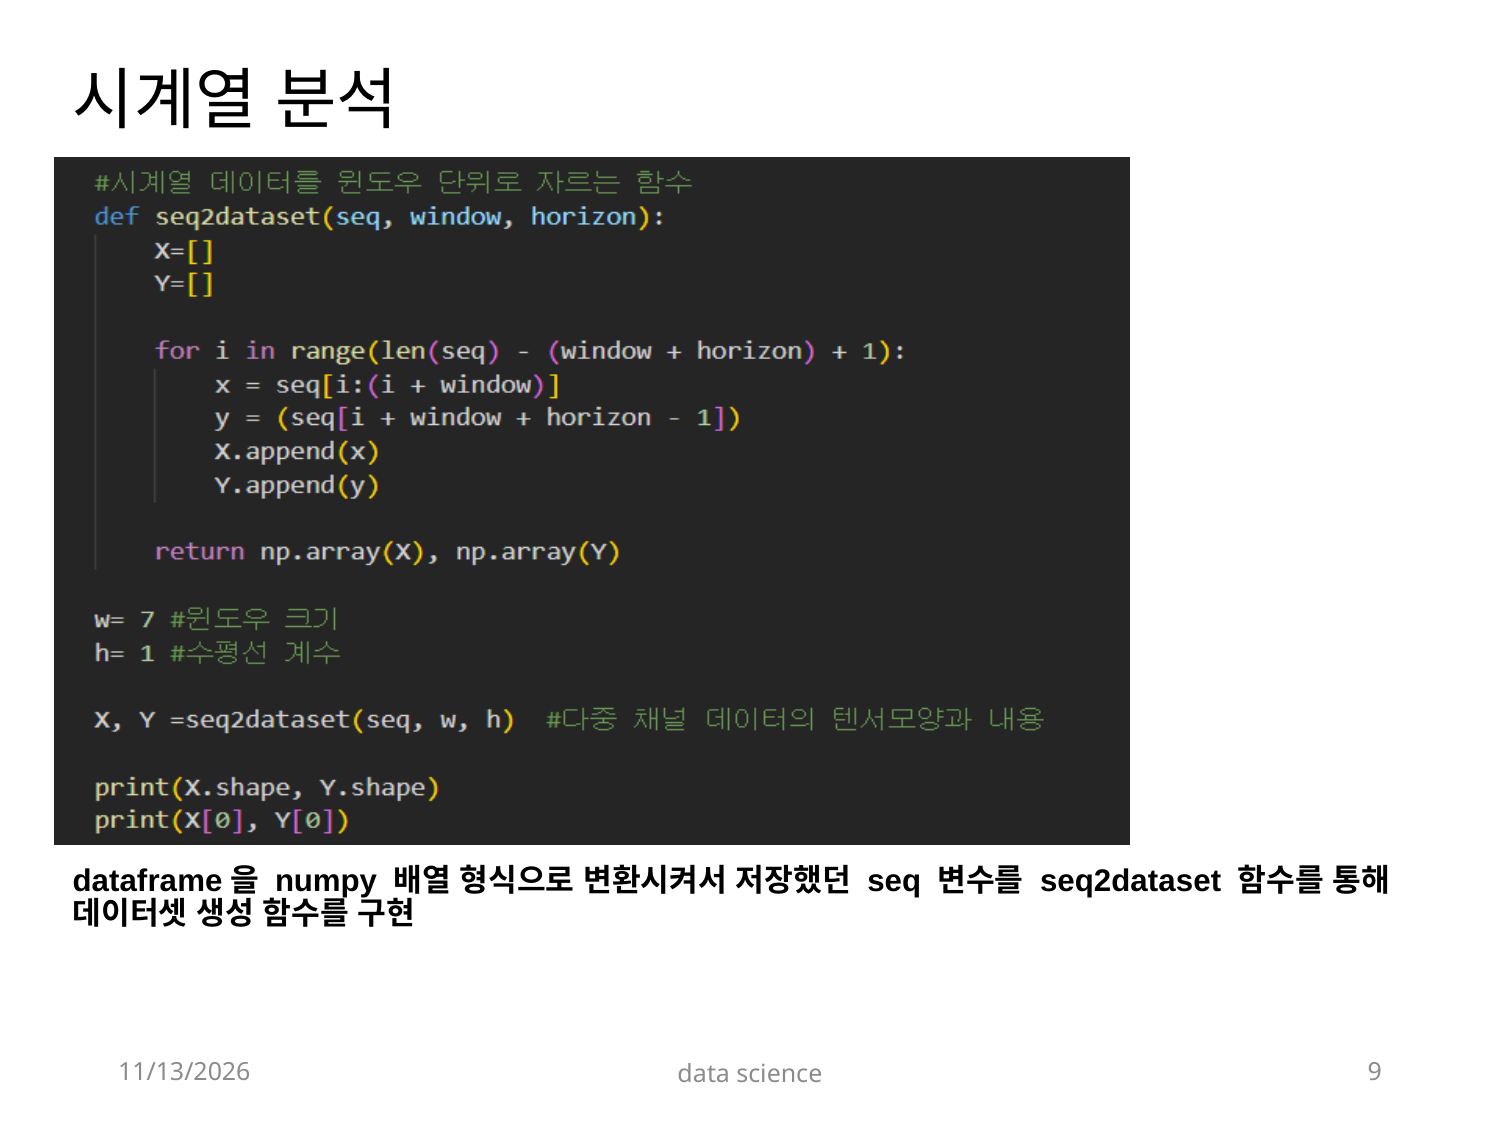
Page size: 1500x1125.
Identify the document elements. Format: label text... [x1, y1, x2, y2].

list dataframe을 numpy 배열 형식으로 변환시켜서 저장했던 seq 변수를 seq2dataset 함수를 통해 데이터셋 생성 함수를 구현 [57, 856, 1446, 1014]
slide_number 9 [1059, 1042, 1397, 1103]
footer data science [496, 1042, 1004, 1103]
picture [54, 157, 1130, 845]
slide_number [103, 1042, 441, 1103]
title 시계열 분석 [57, 43, 1446, 161]
